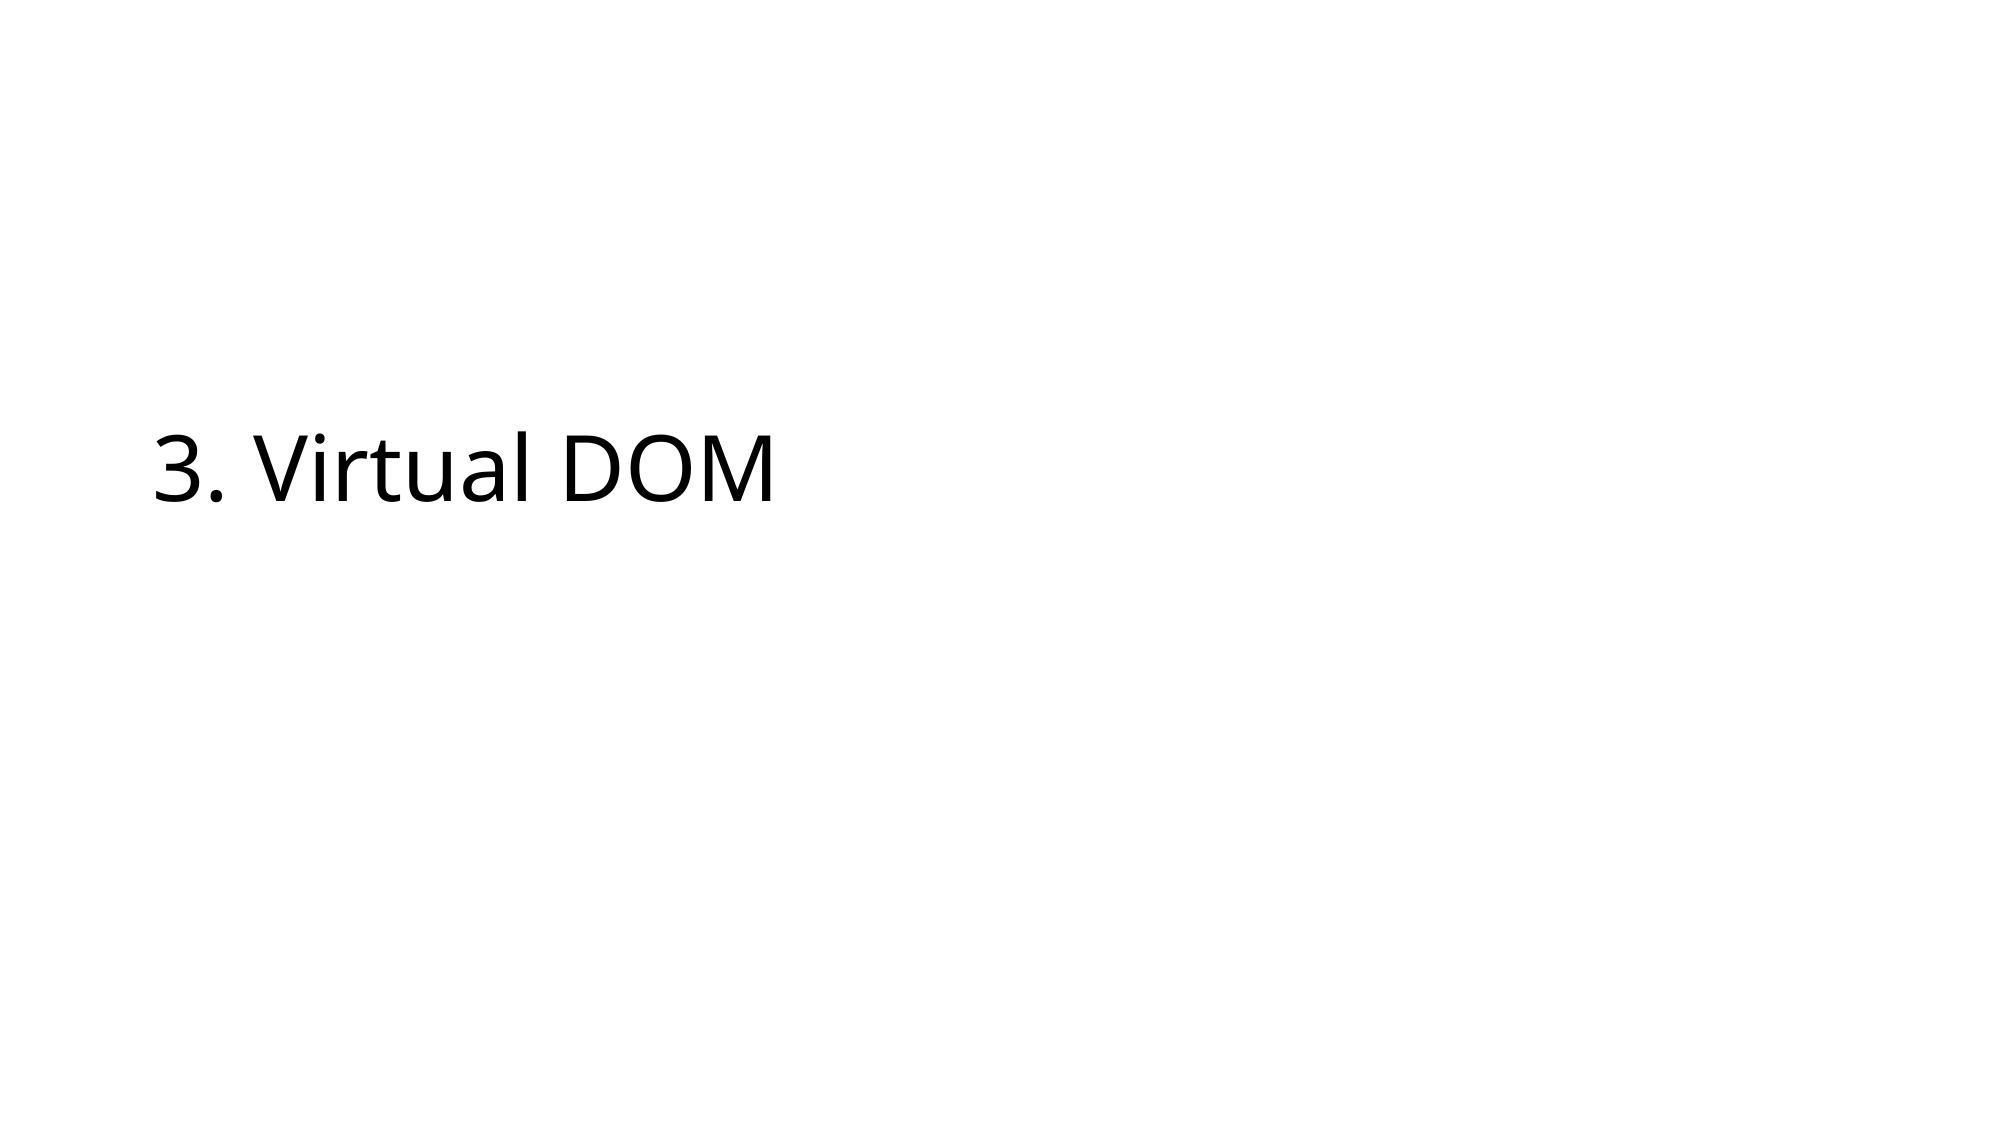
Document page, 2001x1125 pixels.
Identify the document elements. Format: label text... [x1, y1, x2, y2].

title 3. Virtual DOM [137, 363, 1863, 581]
